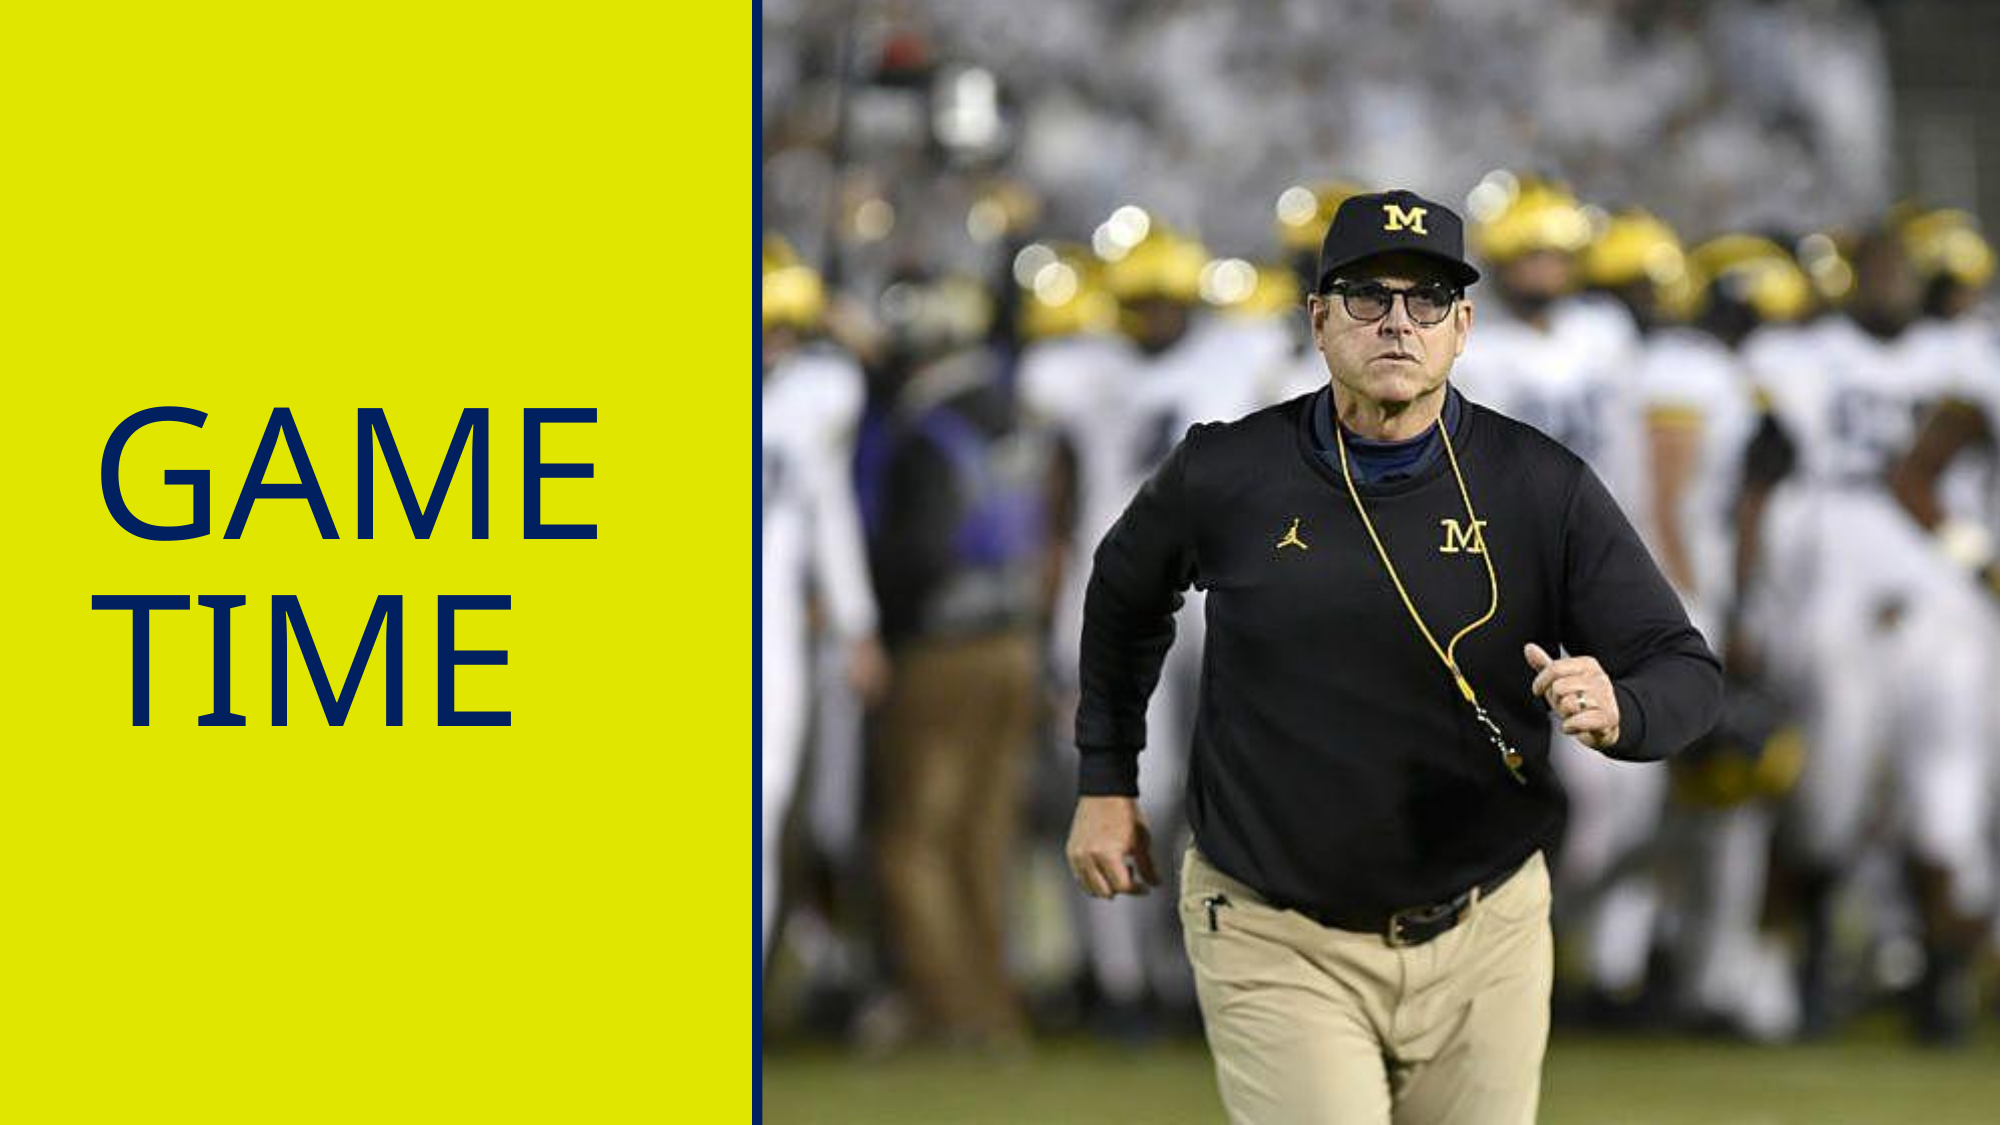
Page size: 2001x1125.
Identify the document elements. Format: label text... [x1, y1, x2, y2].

picture [760, 0, 2000, 1125]
title GAME TIME [75, 104, 676, 1050]
text_box [0, 0, 752, 1125]
text_box [752, 724, 756, 1125]
text_box [752, 0, 758, 711]
